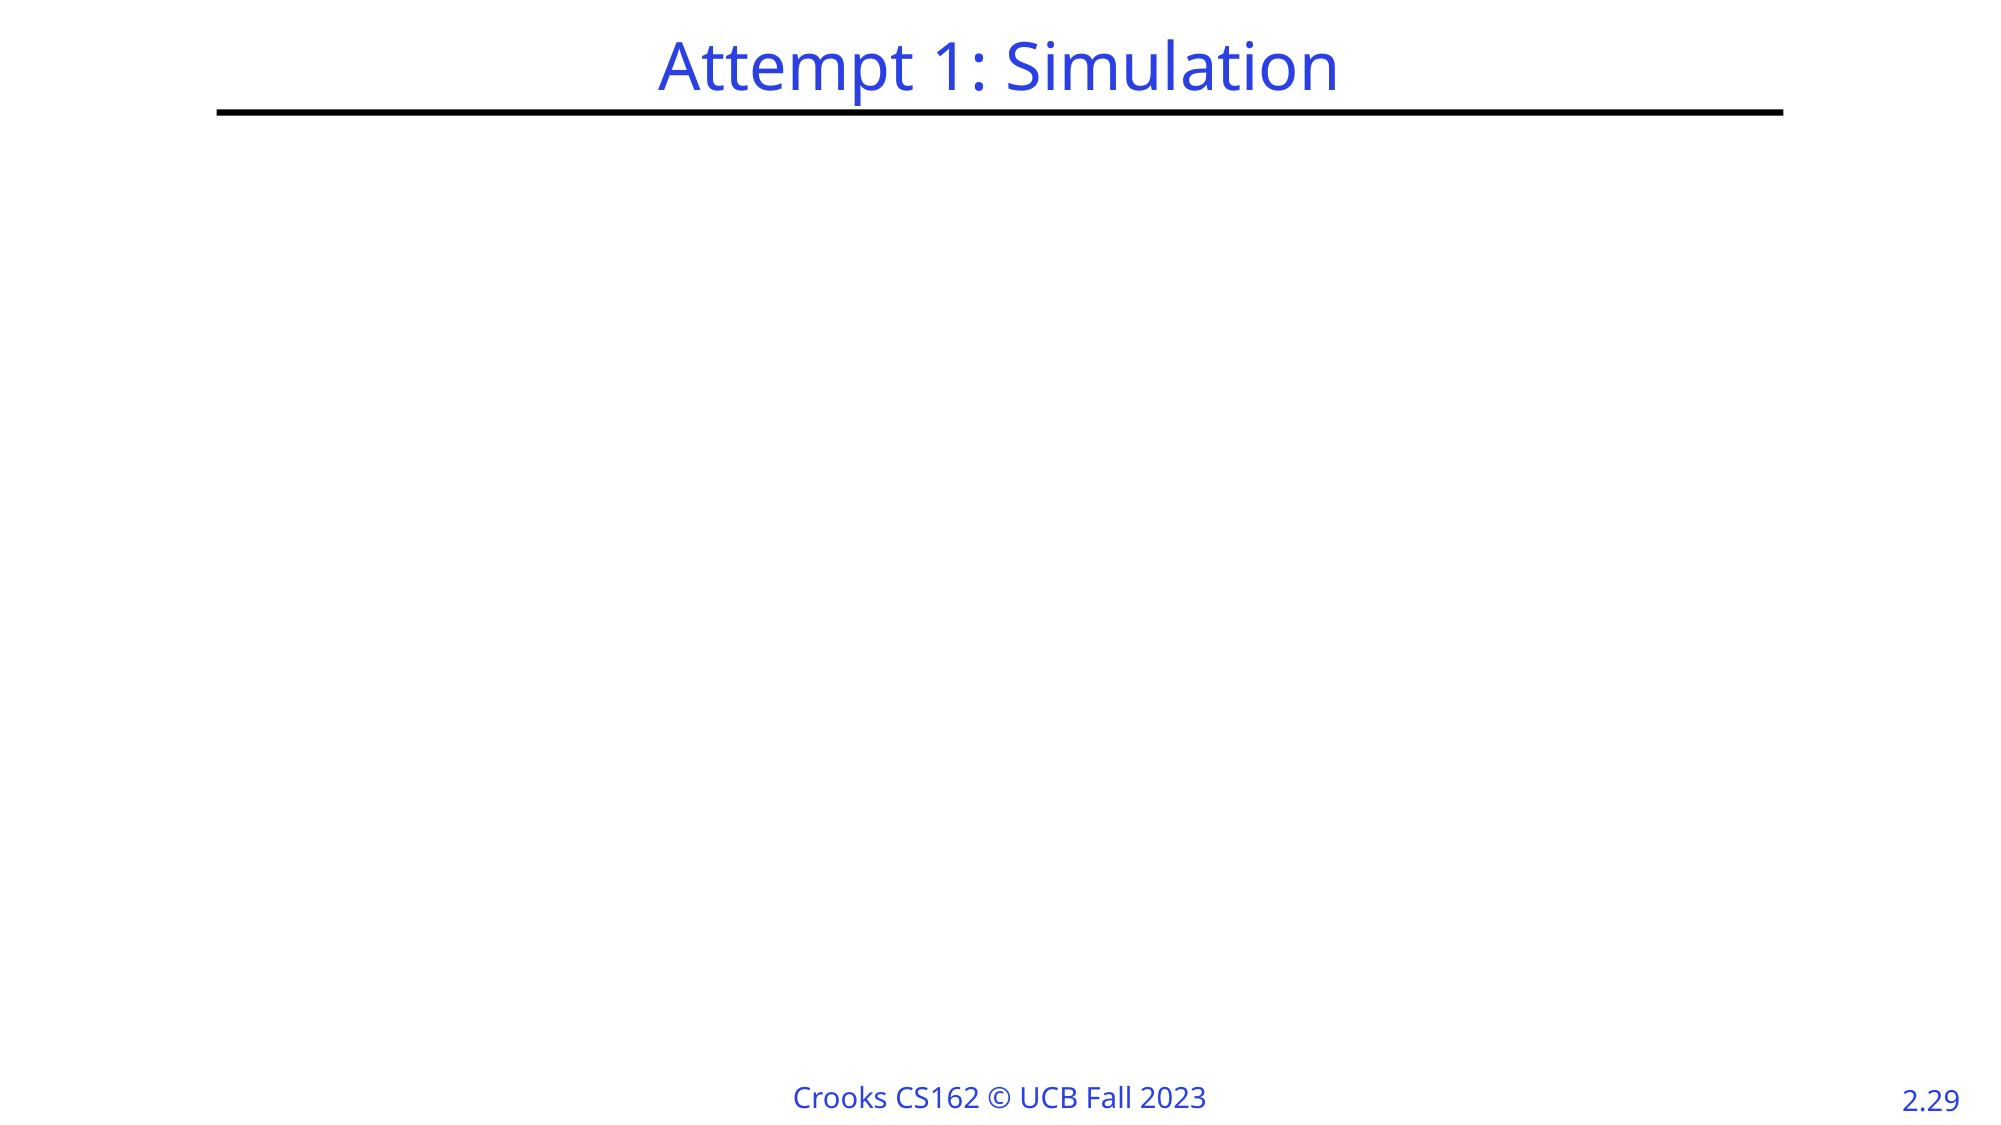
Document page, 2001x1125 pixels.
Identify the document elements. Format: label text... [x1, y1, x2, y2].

title Attempt 1: Simulation [216, 24, 1784, 113]
